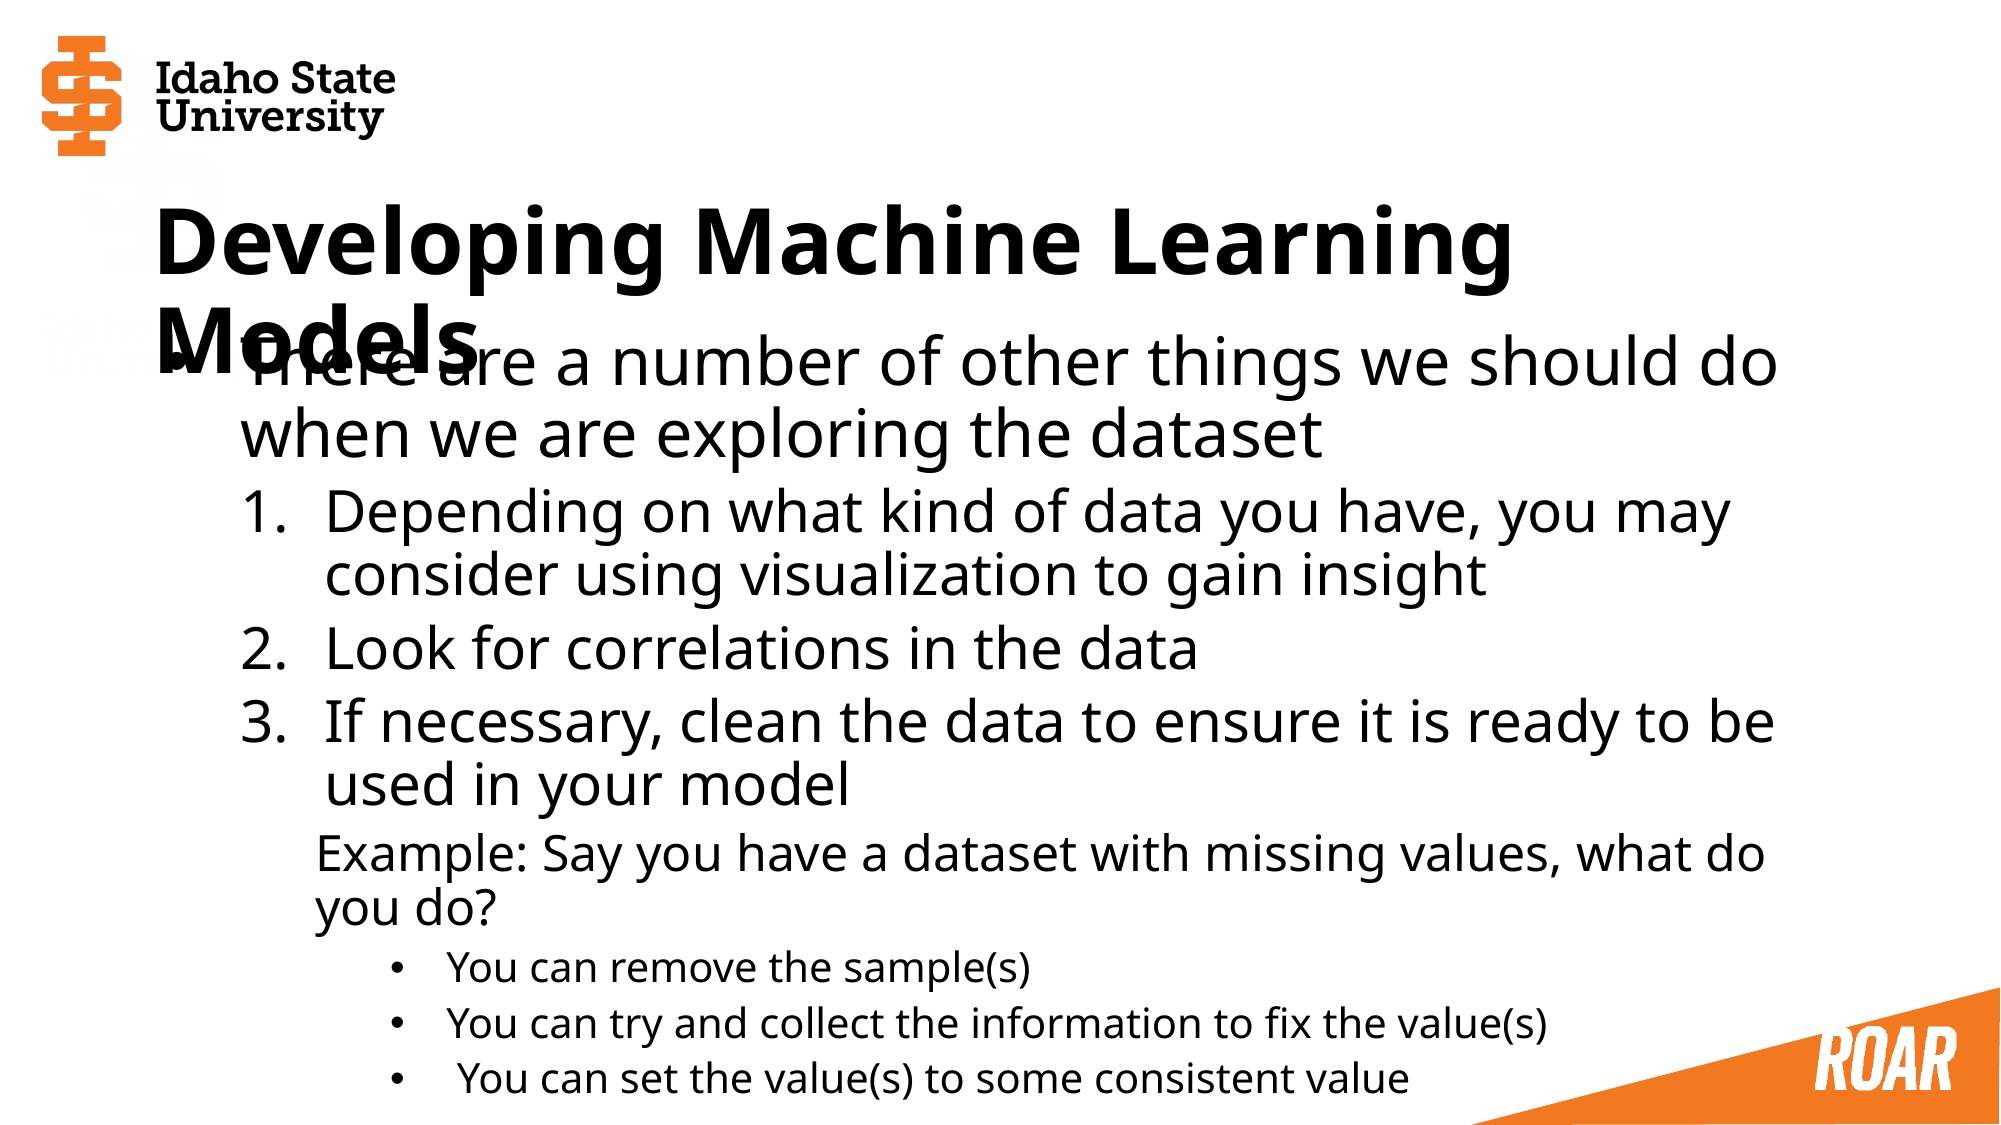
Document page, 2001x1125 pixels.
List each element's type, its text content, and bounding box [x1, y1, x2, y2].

list There are a number of other things we should do when we are exploring the dataset Depending on what kind of data you have, you may consider using visualization to gain insight Look for correlations in the data If necessary, clean the data to ensure it is ready to be used in your model Example: Say you have a dataset with missing values, what do you do? You can remove the sample(s) You can try and collect the information to fix the value(s) You can set the value(s) to some consistent value [137, 320, 1875, 988]
picture [26, 36, 395, 408]
picture [1807, 1022, 1964, 1094]
title Developing Machine Learning Models [137, 187, 1863, 300]
